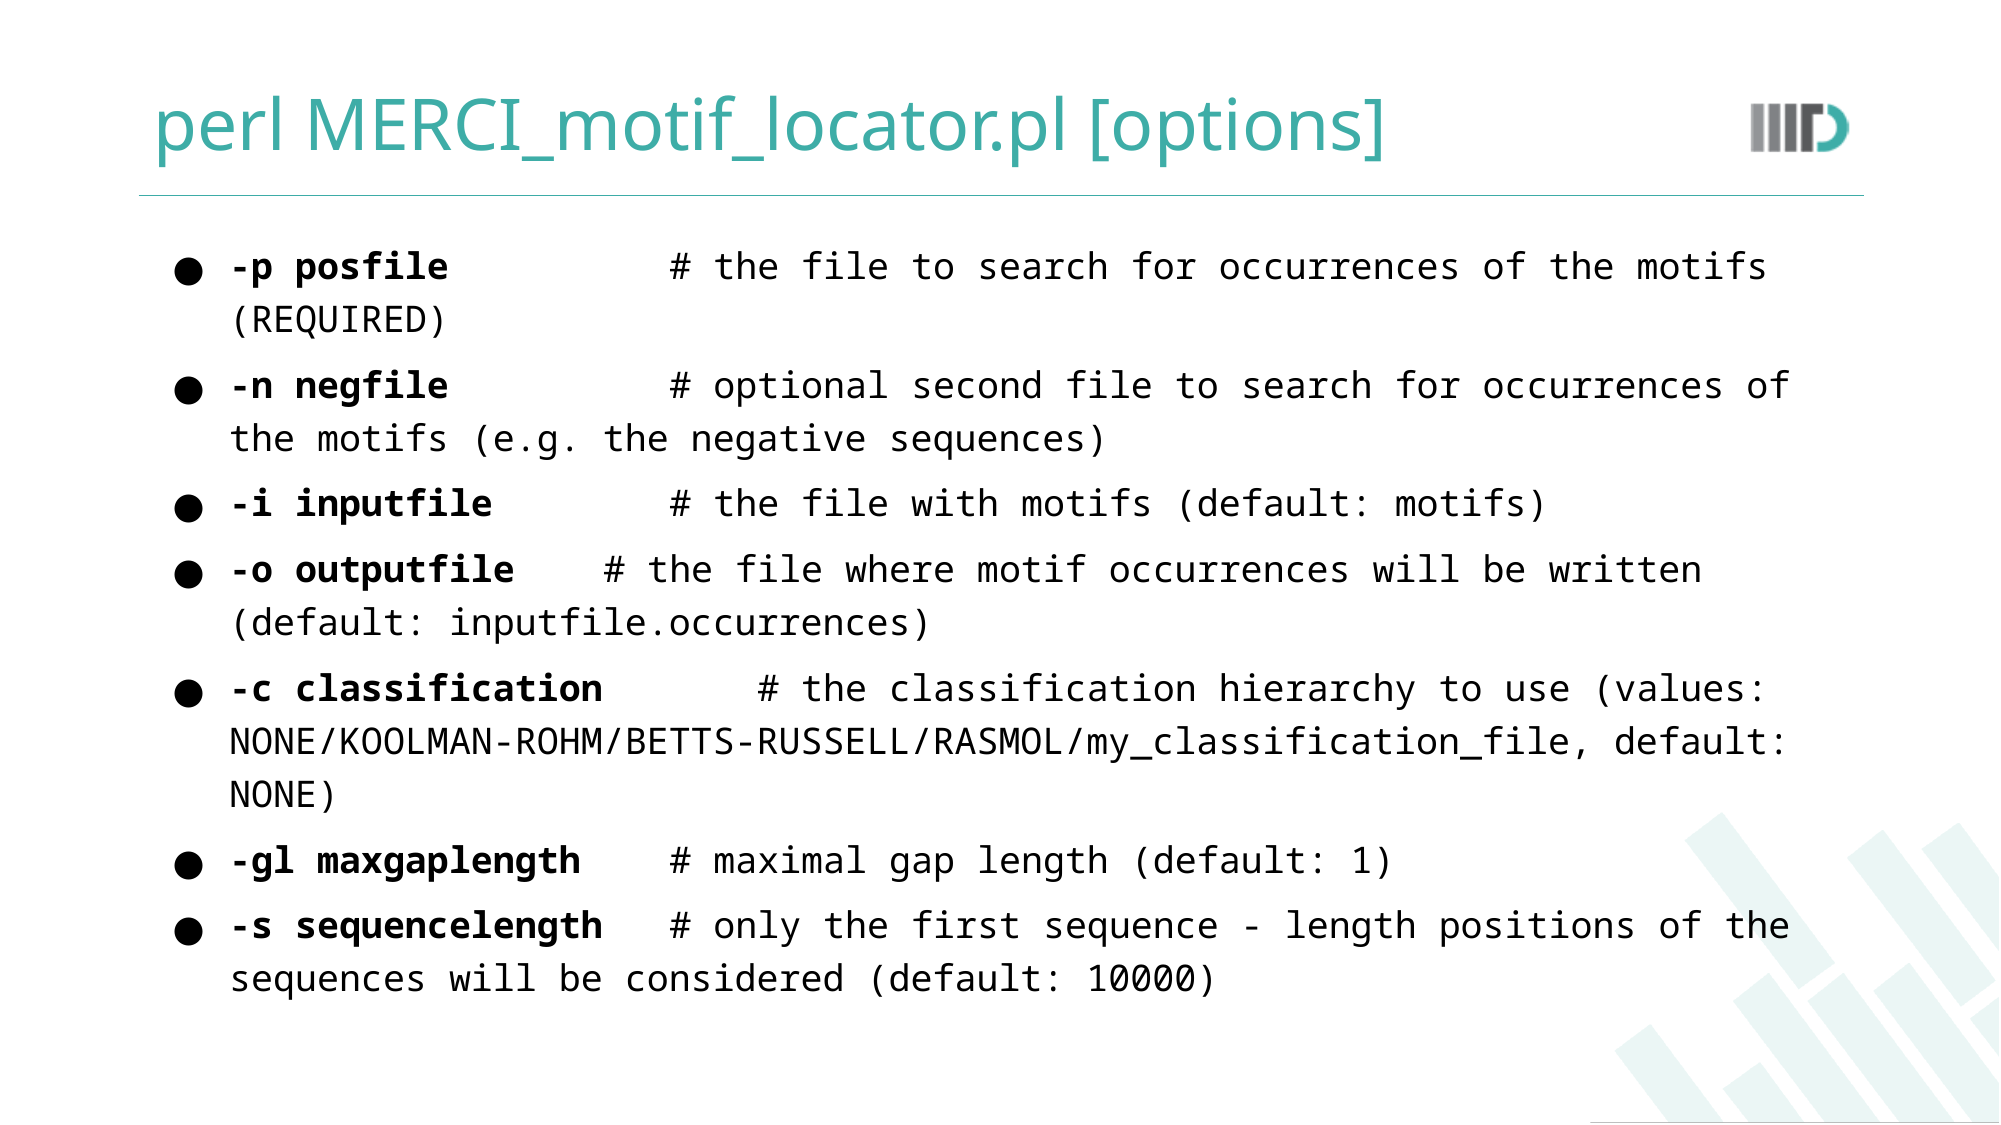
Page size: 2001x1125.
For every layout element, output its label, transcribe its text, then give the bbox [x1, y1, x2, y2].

picture [1732, 91, 1864, 165]
picture [1590, 785, 2000, 1125]
list -p posfile # the file to search for occurrences of the motifs (REQUIRED) -n negfile # optional second file to search for occurrences of the motifs (e.g. the negative sequences) -i inputfile # the file with motifs (default: motifs) -o outputfile # the file where motif occurrences will be written (default: inputfile.occurrences) -c classification # the classification hierarchy to use (values: NONE/KOOLMAN-ROHM/BETTS-RUSSELL/RASMOL/my_classification_file, default: NONE) -gl maxgaplength # maximal gap length (default: 1) -s sequencelength # only the first sequence - length positions of the sequences will be considered (default: 10000) [138, 226, 1864, 1014]
title perl MERCI_motif_locator.pl [options] [138, 60, 1689, 196]
